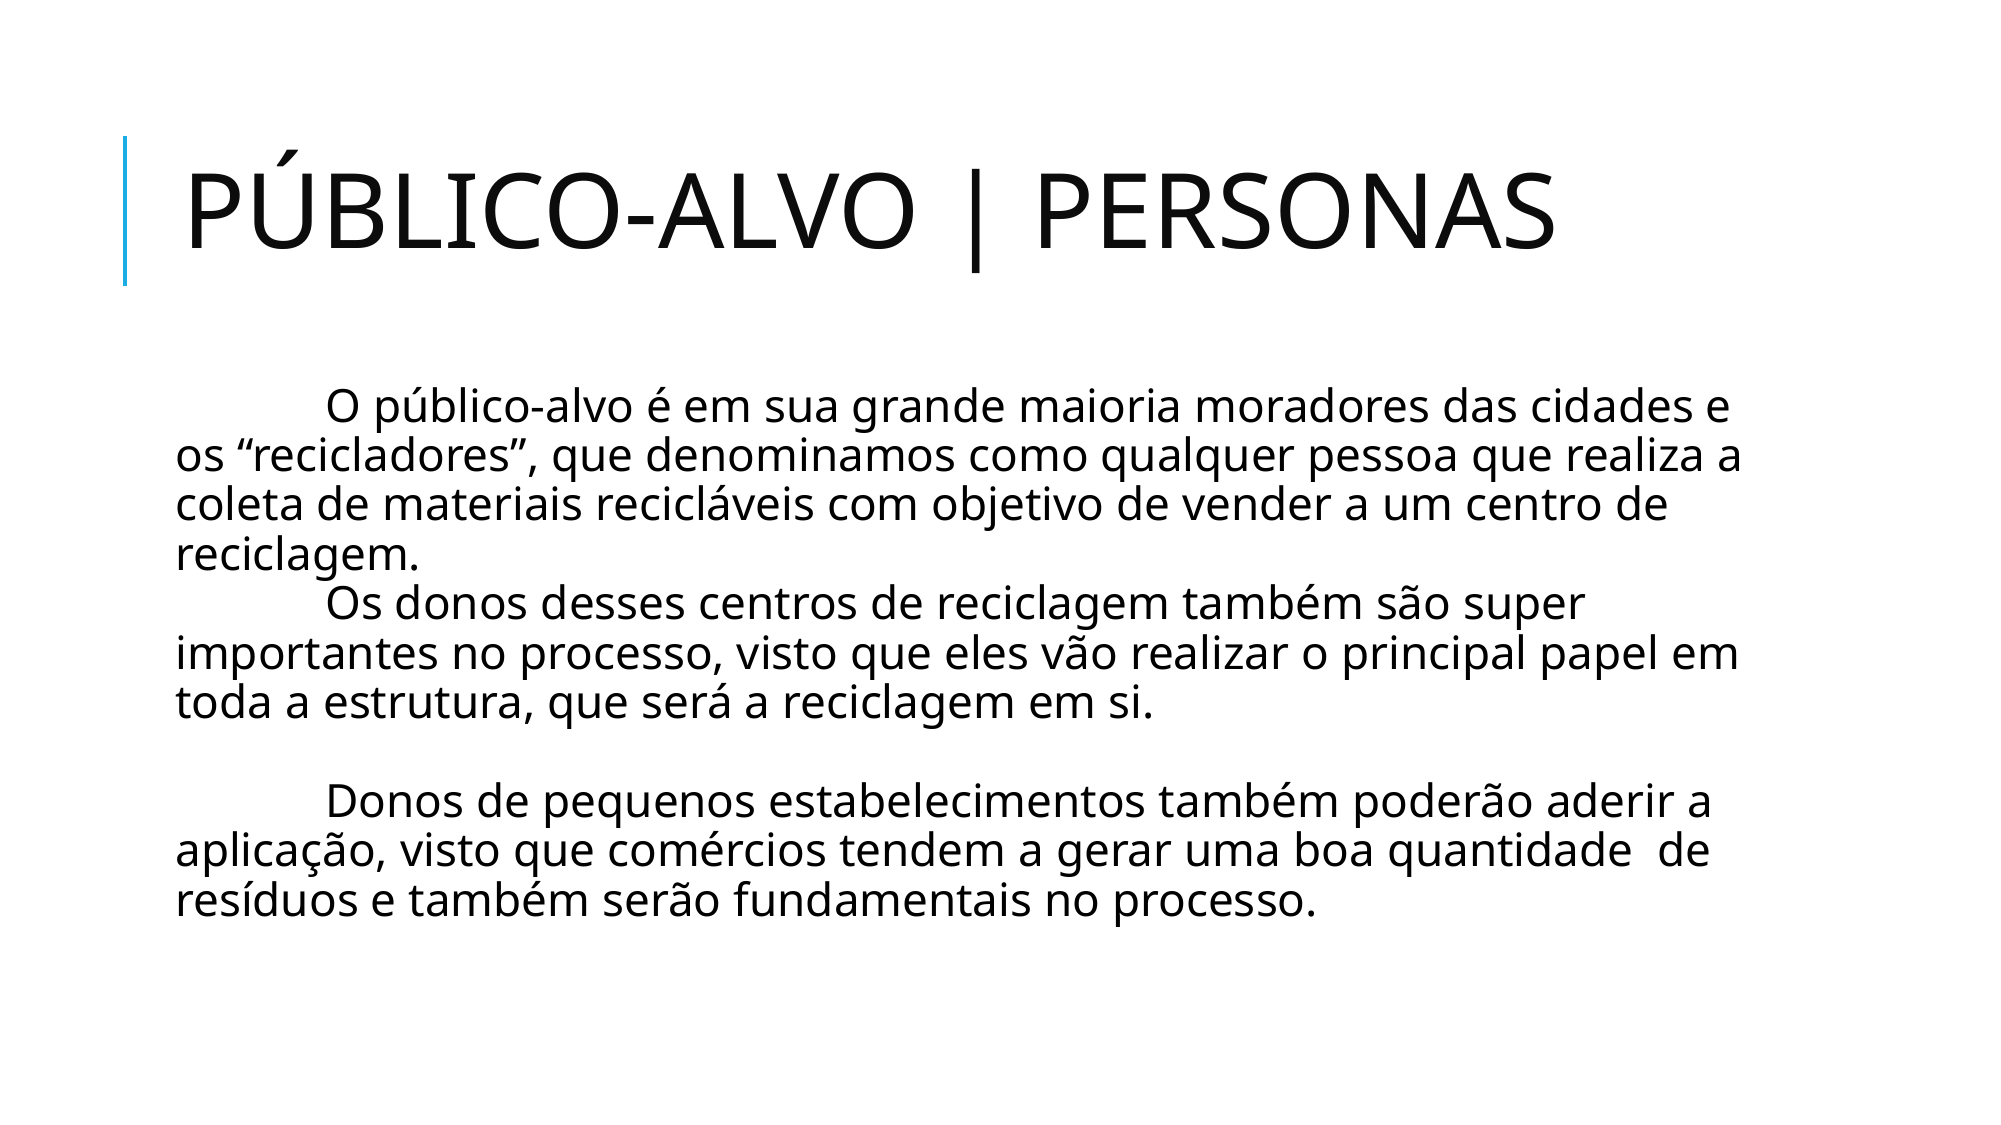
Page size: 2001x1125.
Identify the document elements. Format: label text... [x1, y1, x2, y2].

list O público-alvo é em sua grande maioria moradores das cidades e os “recicladores”, que denominamos como qualquer pessoa que realiza a coleta de materiais recicláveis com objetivo de vender a um centro de reciclagem. Os donos desses centros de reciclagem também são super importantes no processo, visto que eles vão realizar o principal papel em toda a estrutura, que será a reciclagem em si. Donos de pequenos estabelecimentos também poderão aderir a aplicação, visto que comércios tendem a gerar uma boa quantidade de resíduos e também serão fundamentais no processo. [168, 375, 1763, 1035]
title PÚBLICO-ALVO | PERSONAS [168, 96, 1763, 342]
